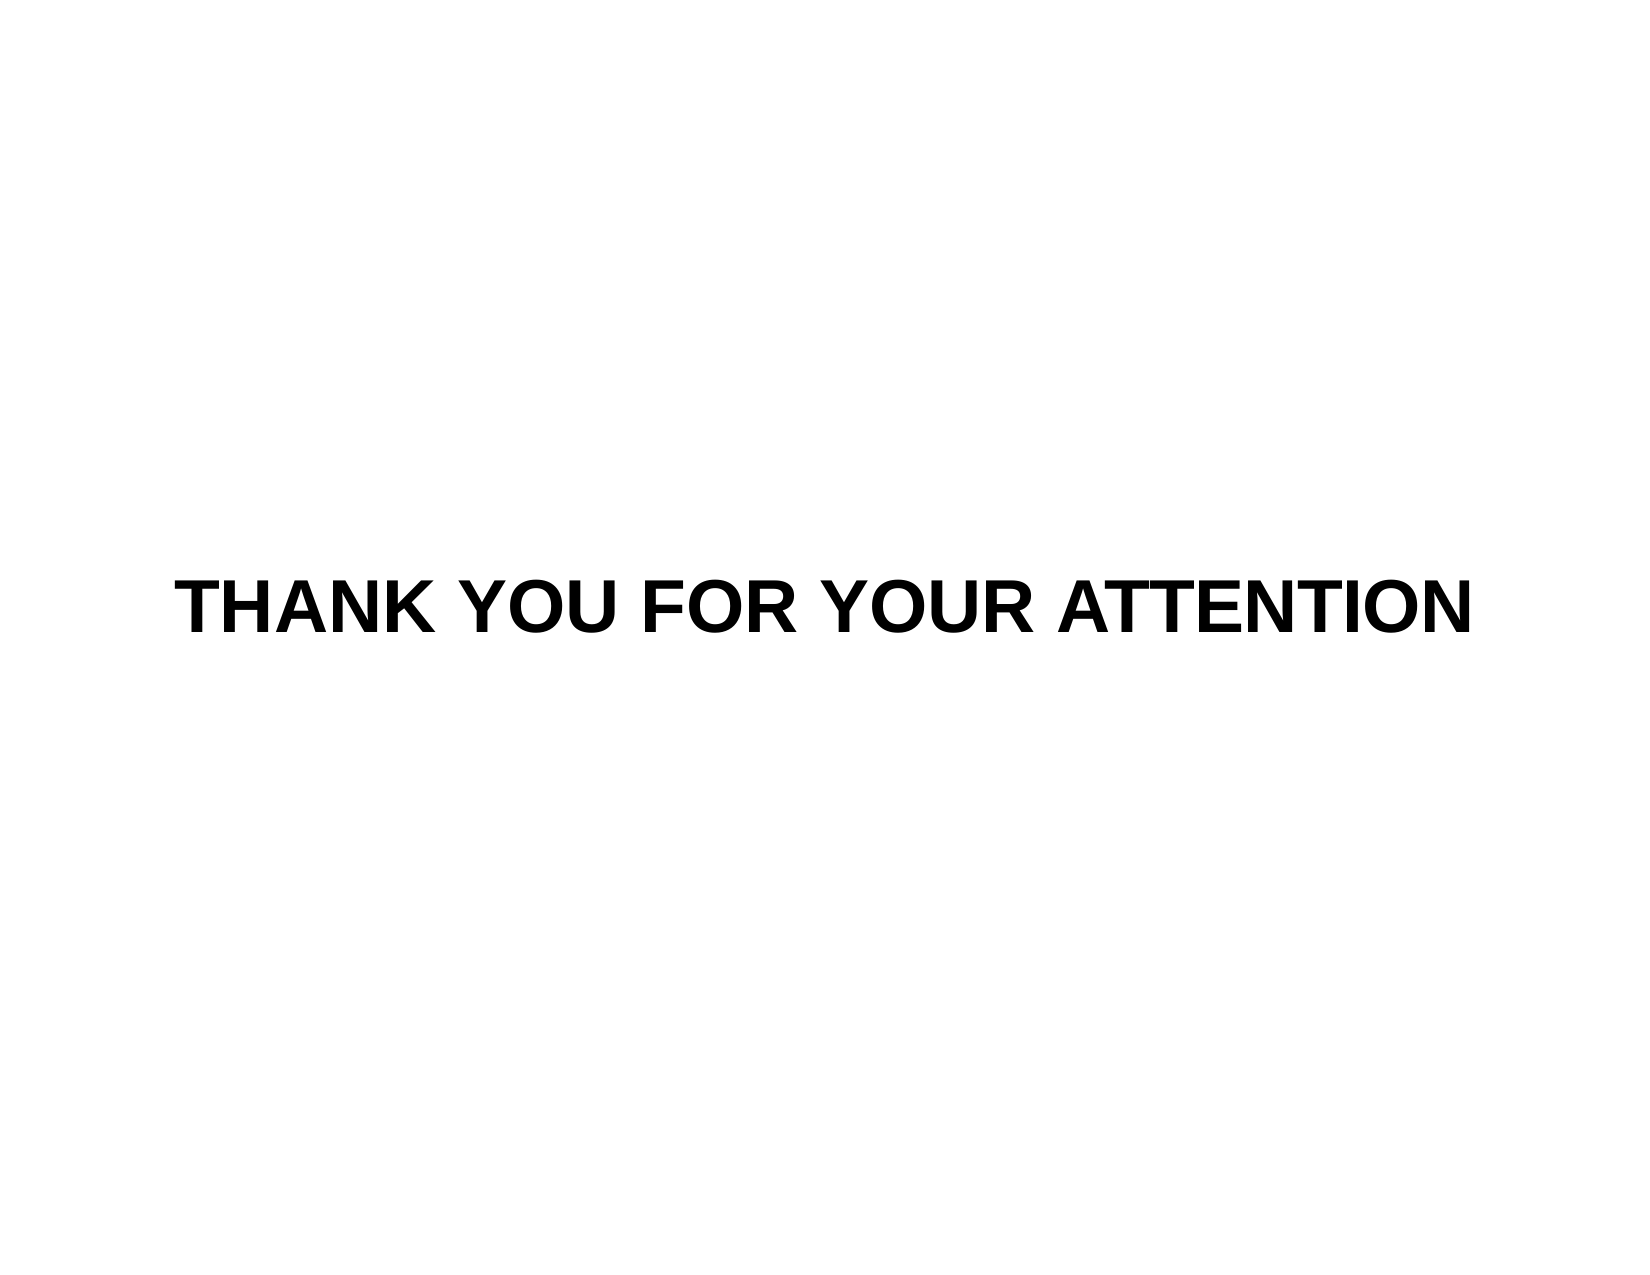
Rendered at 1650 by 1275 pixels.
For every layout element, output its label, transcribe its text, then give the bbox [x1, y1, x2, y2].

title THANK YOU FOR YOUR ATTENTION [171, 555, 1478, 771]
